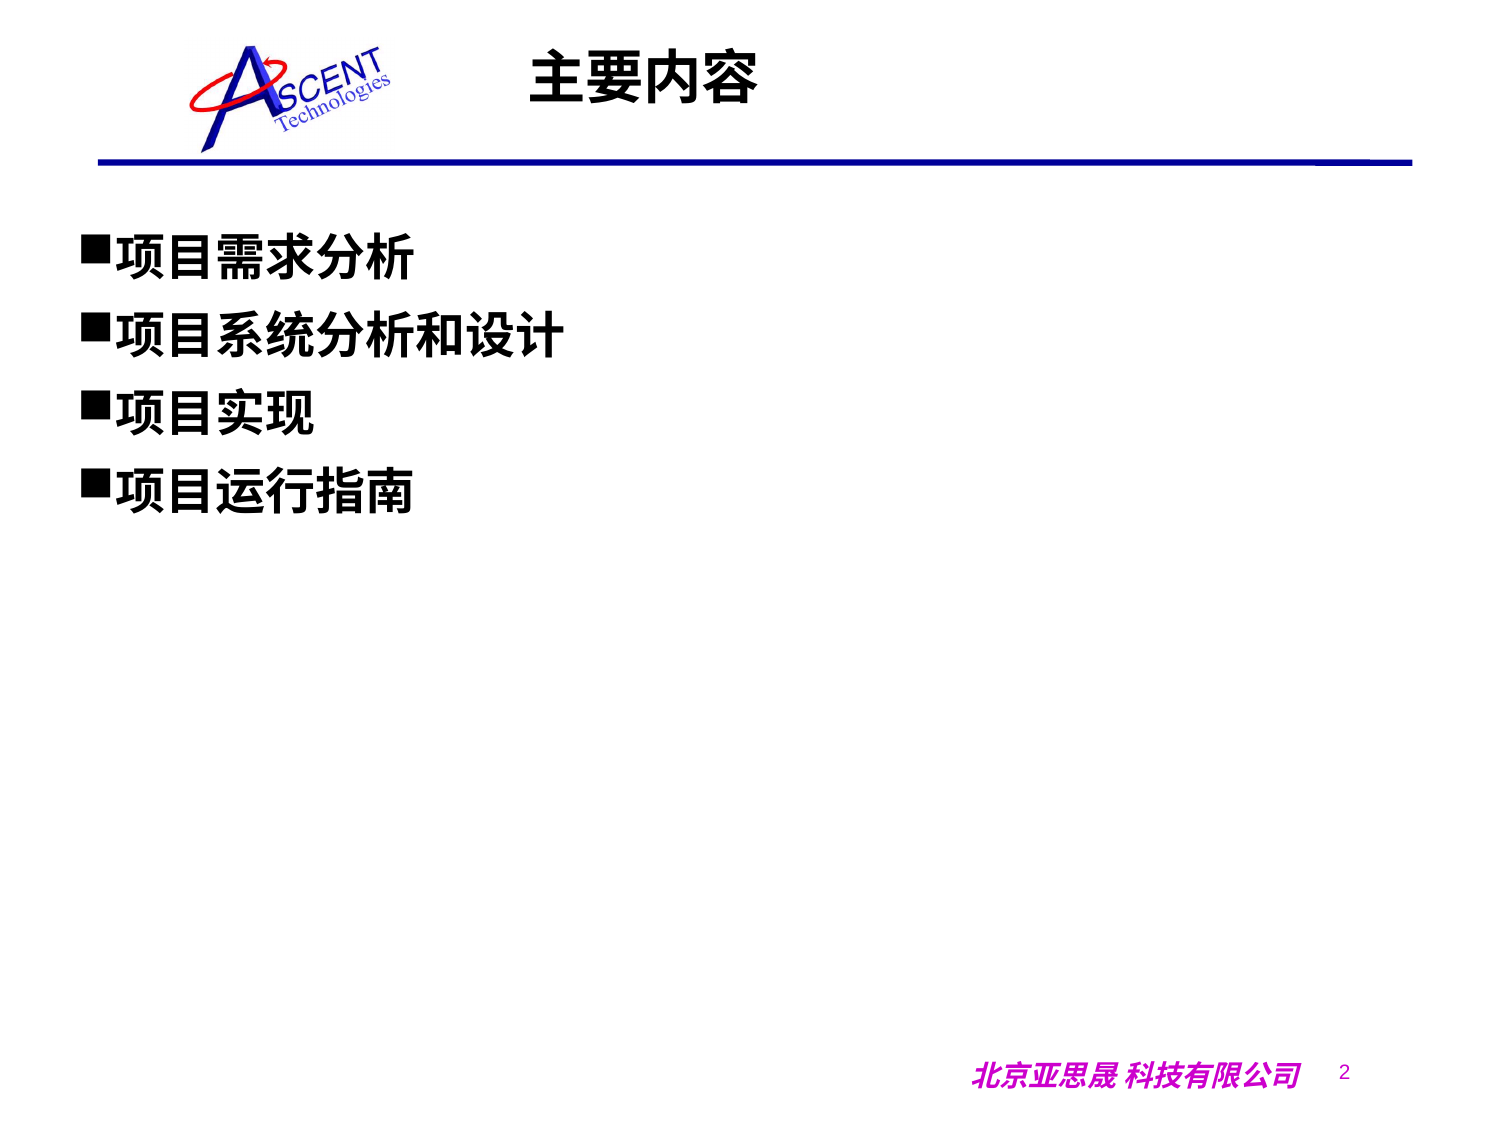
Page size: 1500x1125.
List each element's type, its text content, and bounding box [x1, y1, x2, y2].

picture [184, 37, 395, 154]
text_box 主要内容 [274, 0, 1013, 150]
text_box 项目需求分析 项目系统分析和设计 项目实现 项目运行指南 [62, 199, 1338, 617]
